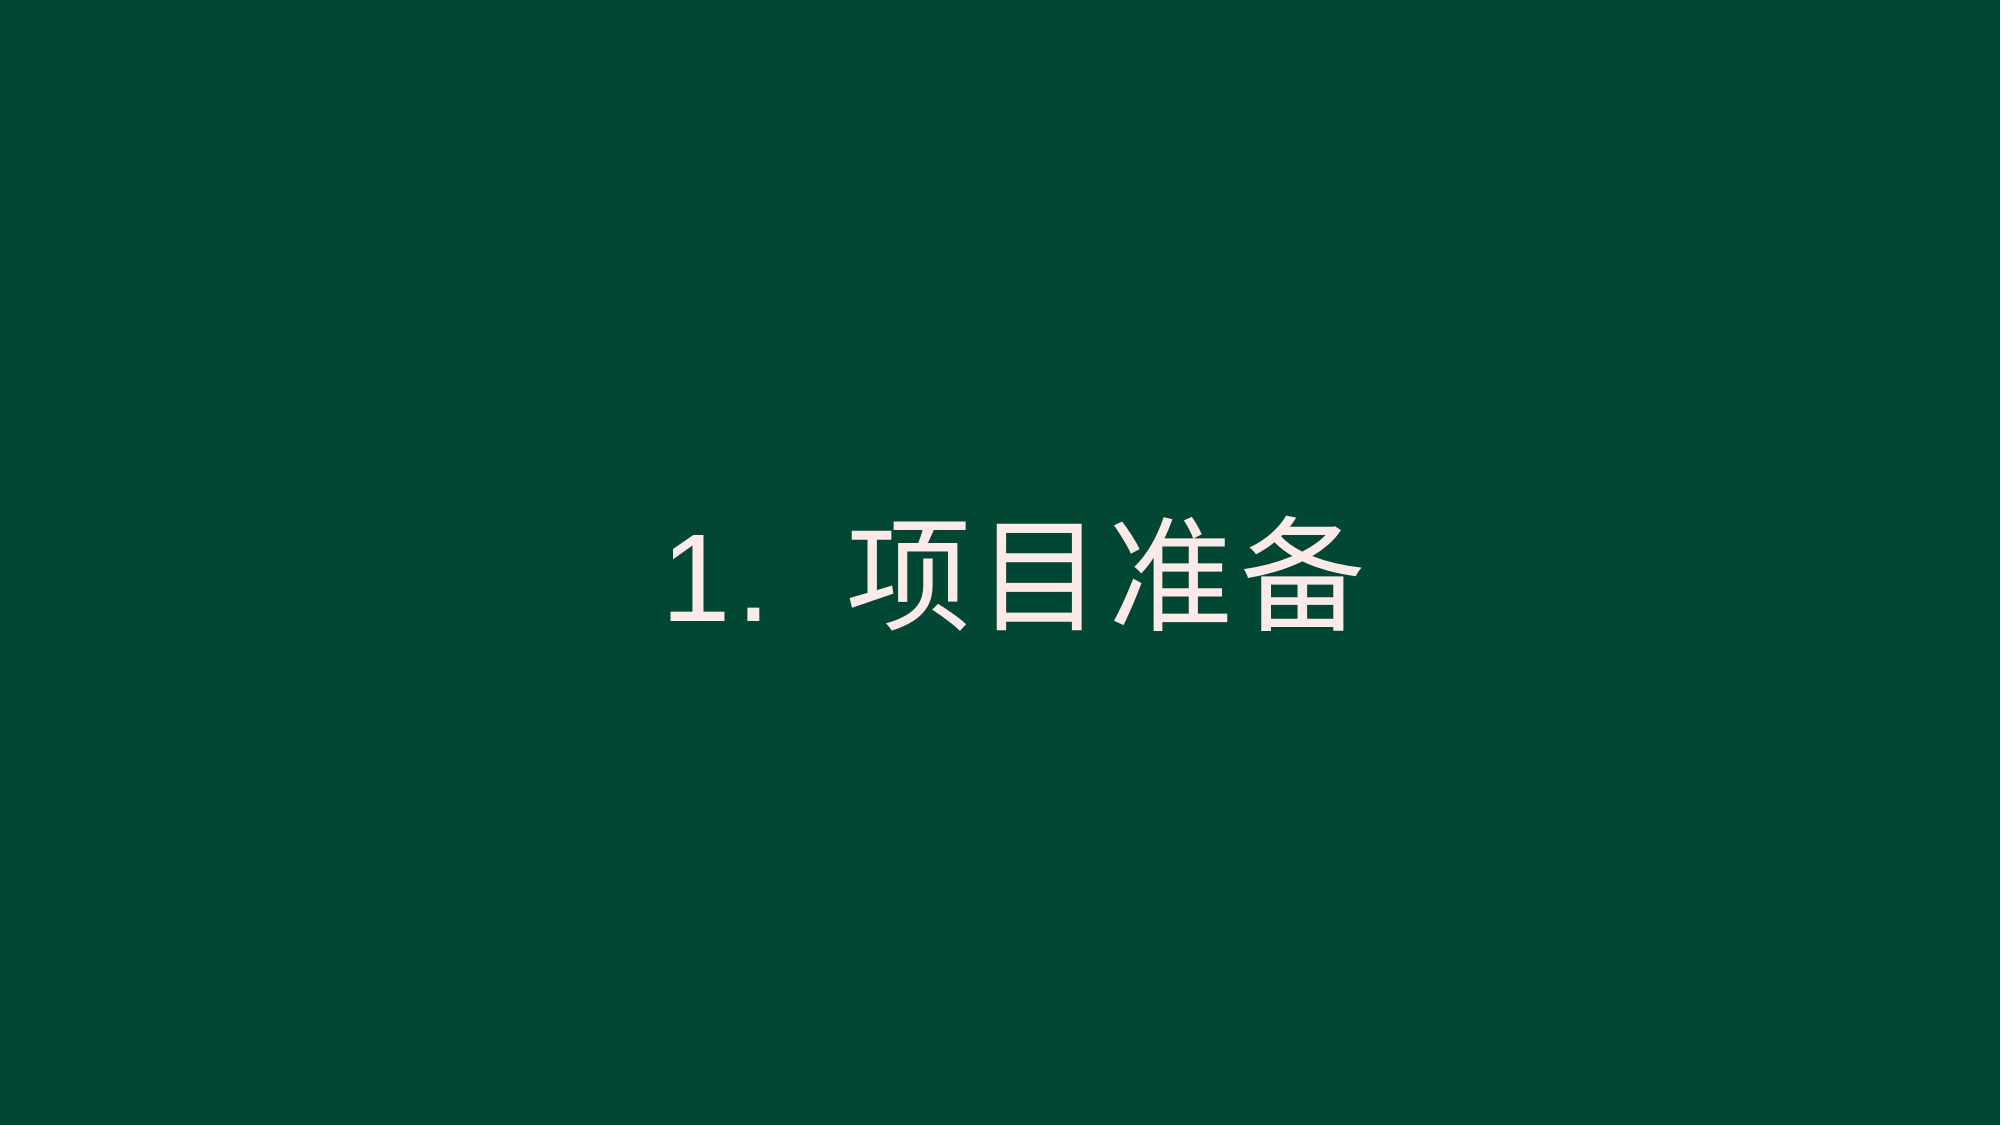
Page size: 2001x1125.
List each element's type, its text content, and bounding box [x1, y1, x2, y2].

title 1. 项目准备 [209, 459, 1817, 666]
